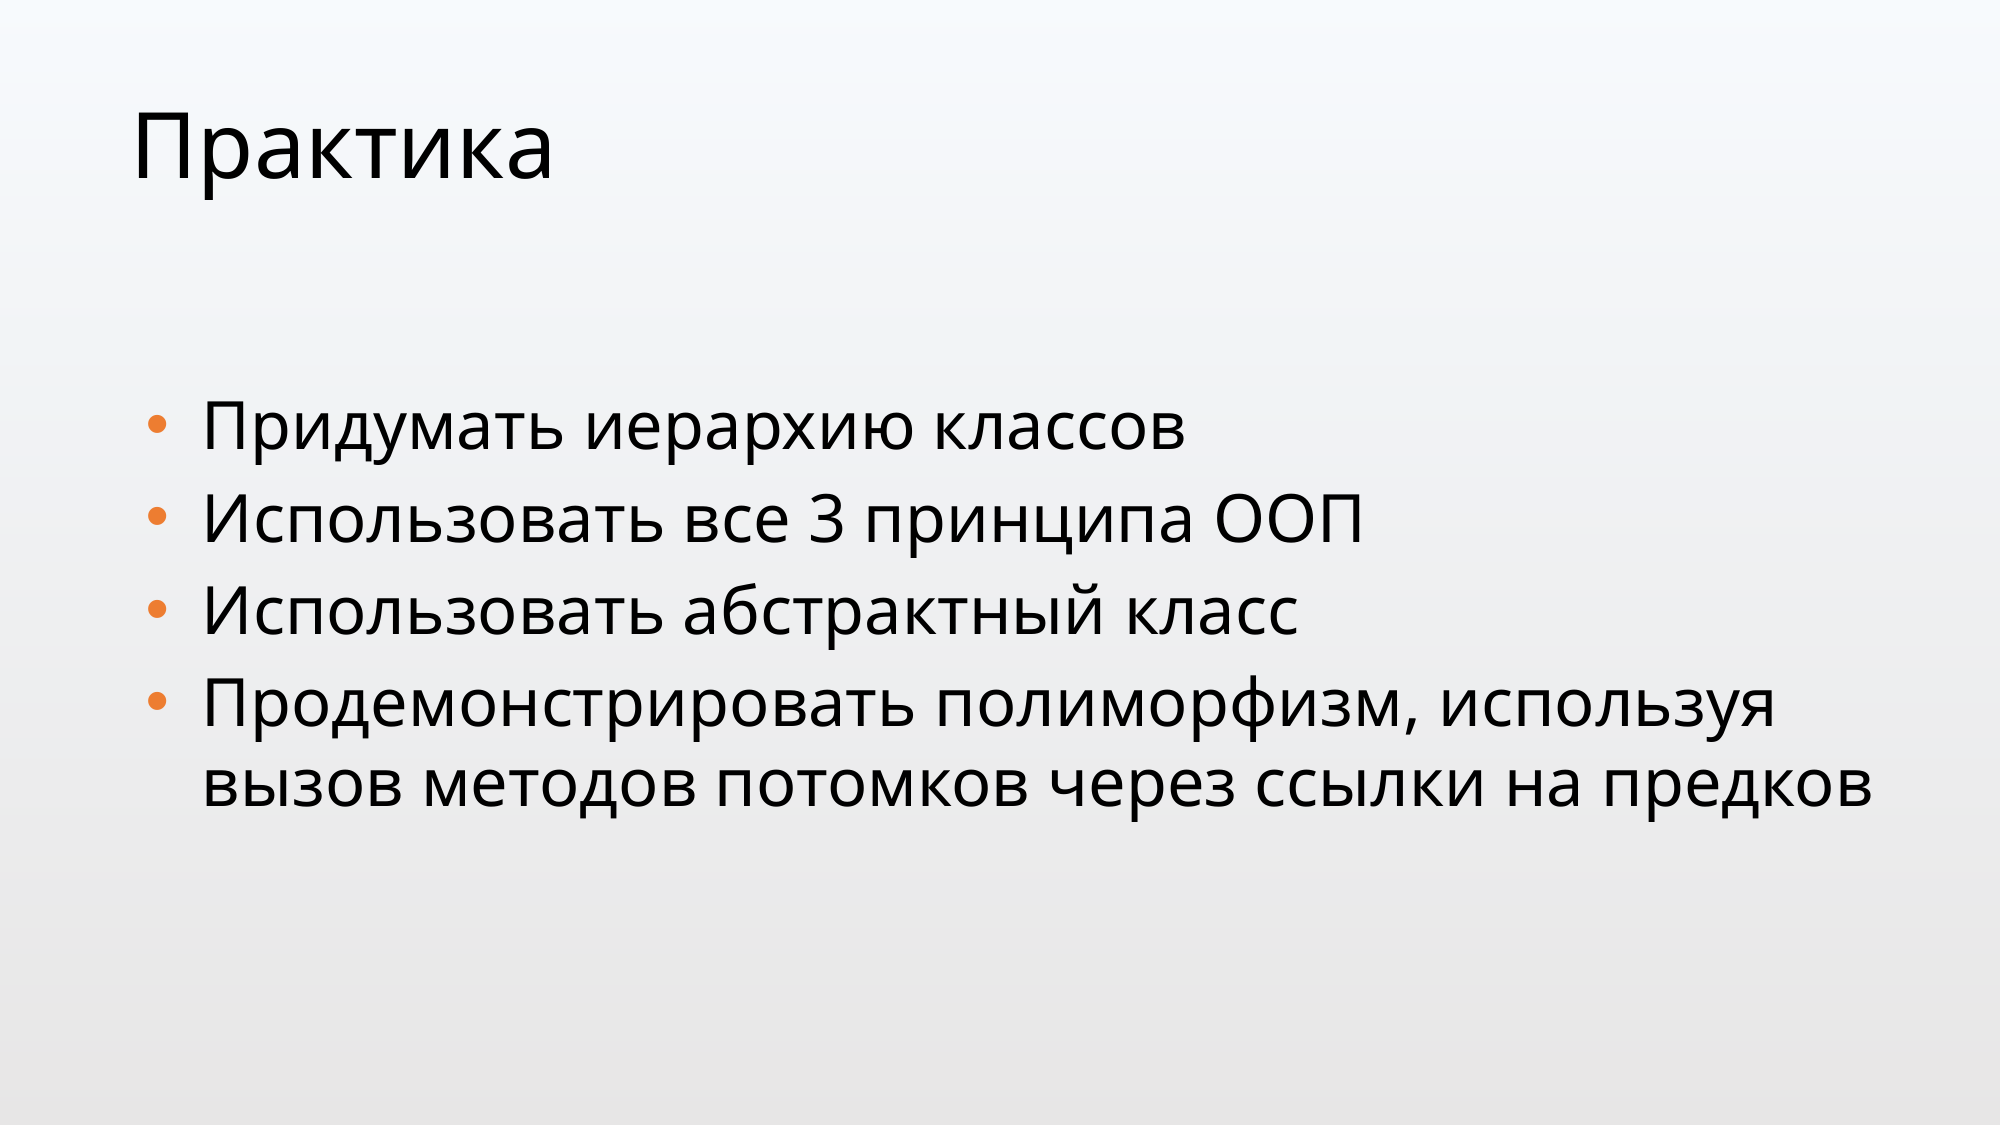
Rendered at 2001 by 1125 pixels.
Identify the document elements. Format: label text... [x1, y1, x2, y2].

text_box Практика [130, 99, 1570, 316]
text_box Придумать иерархию классов Использовать все 3 принципа ООП Использовать абстрактный класс Продемонстрировать полиморфизм, используя вызов методов потомков через ссылки на предков [130, 375, 1926, 921]
